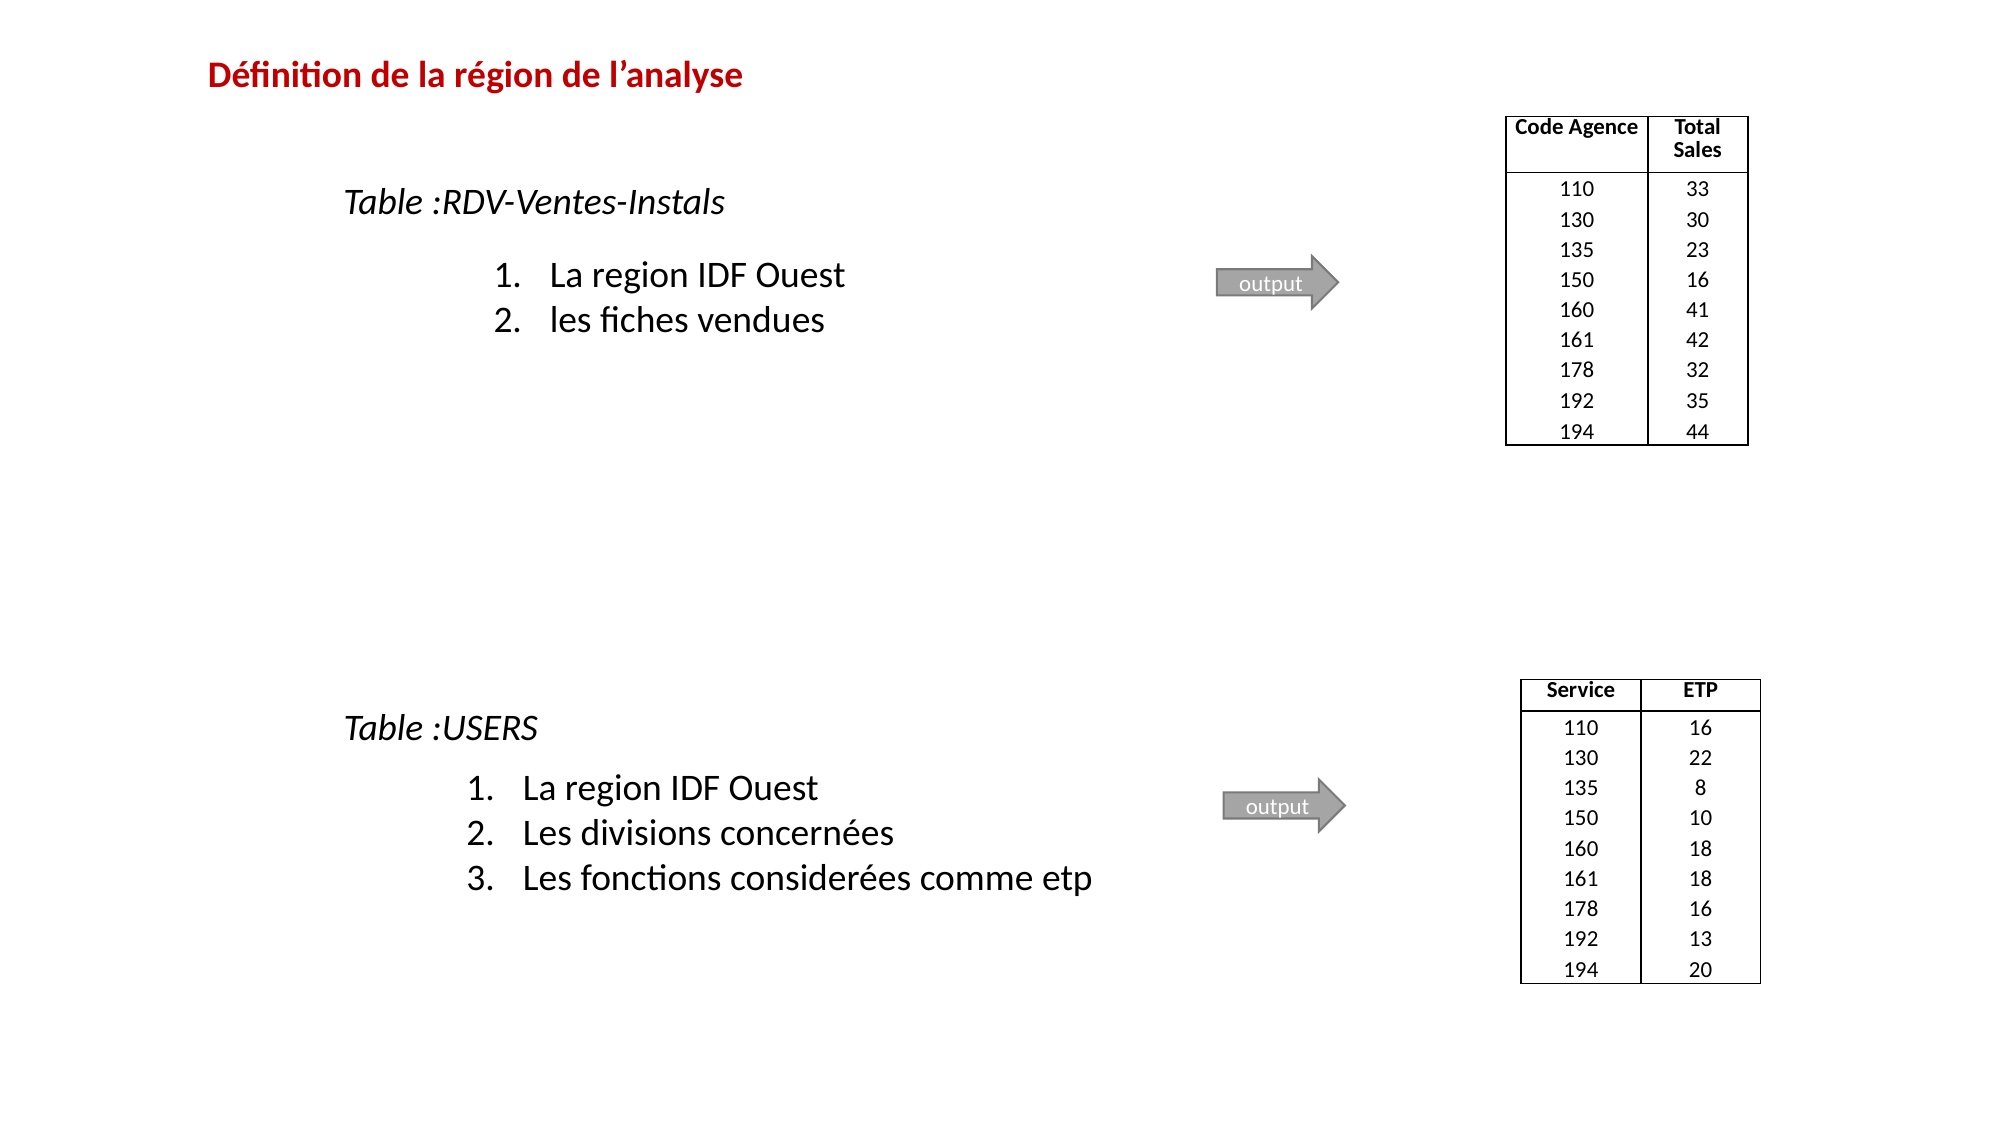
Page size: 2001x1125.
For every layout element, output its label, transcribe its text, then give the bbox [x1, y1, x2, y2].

text_box output [1215, 253, 1340, 311]
table_cell 22 [1642, 741, 1760, 771]
table_header Total Sales [1649, 117, 1747, 172]
table_cell 41 [1649, 293, 1747, 323]
table_cell 23 [1649, 233, 1747, 263]
table_cell 10 [1642, 801, 1760, 831]
table_cell 150 [1522, 801, 1640, 831]
table_cell 13 [1642, 922, 1760, 952]
table_cell 135 [1522, 771, 1640, 801]
table_cell 16 [1642, 892, 1760, 922]
table_cell 194 [1522, 952, 1640, 983]
table_cell 130 [1522, 741, 1640, 771]
table_cell 160 [1522, 831, 1640, 862]
text_box La region IDF Ouest Les divisions concernées Les fonctions considerées comme etp [451, 755, 1130, 906]
table_cell 32 [1649, 354, 1747, 384]
table_header ETP [1642, 680, 1760, 710]
table_cell 8 [1642, 771, 1760, 801]
table_cell 35 [1649, 384, 1747, 414]
table_cell 42 [1649, 323, 1747, 354]
table_cell 161 [1522, 862, 1640, 892]
table_cell 192 [1507, 384, 1647, 414]
text_box Définition de la région de l’analyse [192, 54, 925, 136]
table_cell 161 [1507, 323, 1647, 354]
table_cell 44 [1649, 414, 1747, 444]
table_cell 135 [1507, 233, 1647, 263]
table_cell 110 [1522, 712, 1640, 741]
table_cell 150 [1507, 263, 1647, 293]
table_cell 160 [1507, 293, 1647, 323]
table_cell 30 [1649, 203, 1747, 233]
table_cell 178 [1507, 354, 1647, 384]
table_cell 16 [1642, 712, 1760, 741]
table_cell 20 [1642, 952, 1760, 983]
table_cell 33 [1649, 173, 1747, 203]
text_box Table :RDV-Ventes-Instals [328, 169, 830, 230]
table_cell 194 [1507, 414, 1647, 444]
table_cell 16 [1649, 263, 1747, 293]
text_box Table :USERS [328, 695, 830, 755]
text_box La region IDF Ouest les fiches vendues [478, 243, 971, 348]
table_header Code Agence [1507, 117, 1647, 172]
table_cell 110 [1507, 173, 1647, 203]
table_cell 18 [1642, 862, 1760, 892]
table_cell 192 [1522, 922, 1640, 952]
text_box output [1222, 776, 1347, 835]
table_cell 18 [1642, 831, 1760, 862]
table_cell 130 [1507, 203, 1647, 233]
table_header Service [1522, 680, 1640, 710]
table_cell 178 [1522, 892, 1640, 922]
